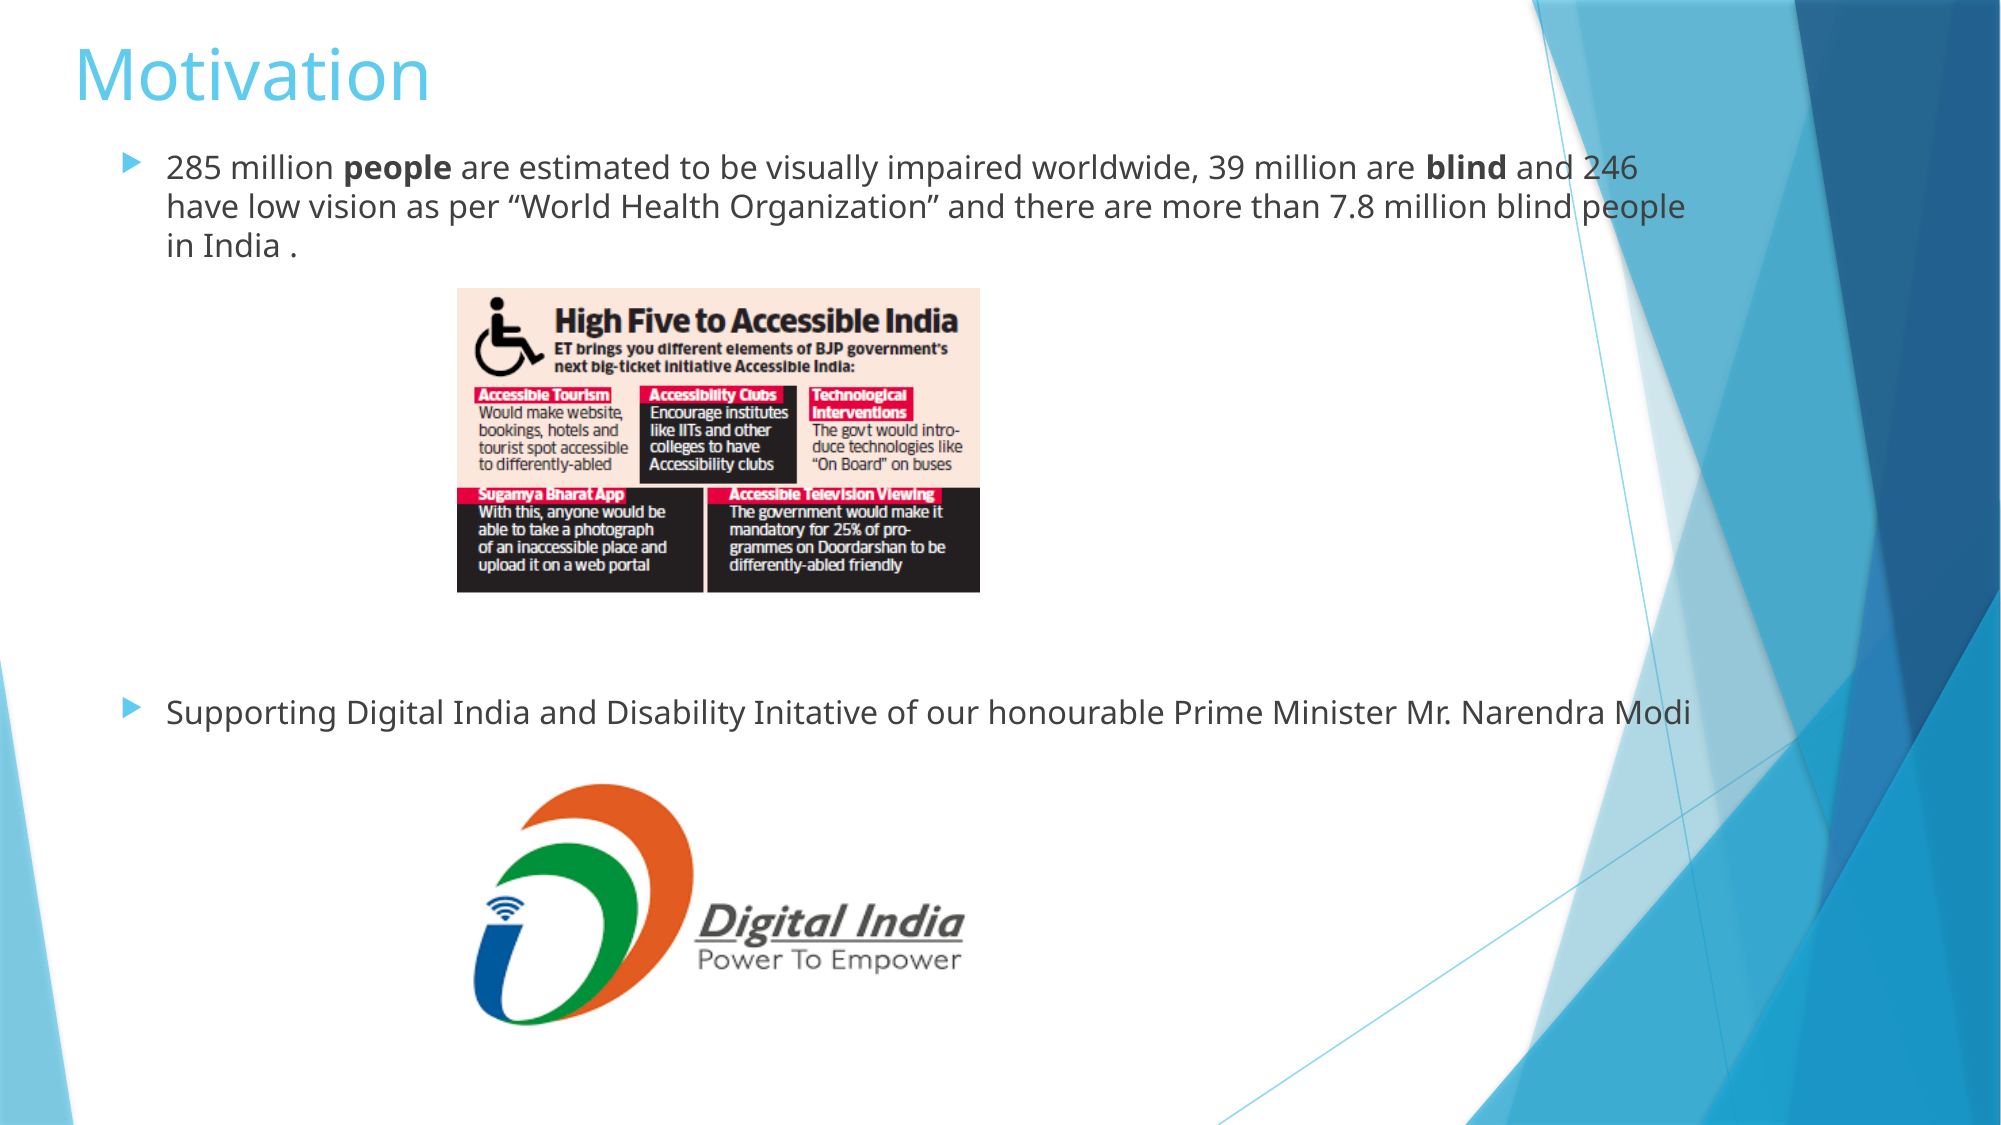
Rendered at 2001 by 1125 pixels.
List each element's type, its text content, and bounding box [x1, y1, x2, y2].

picture [456, 775, 981, 1030]
list 285 million people are estimated to be visually impaired worldwide, 39 million are blind and 246 have low vision as per “World Health Organization” and there are more than 7.8 million blind people in India . Supporting Digital India and Disability Initative of our honourable Prime Minister Mr. Narendra Modi [31, 139, 1714, 776]
title Motivation [58, 21, 1045, 123]
picture [456, 287, 981, 594]
